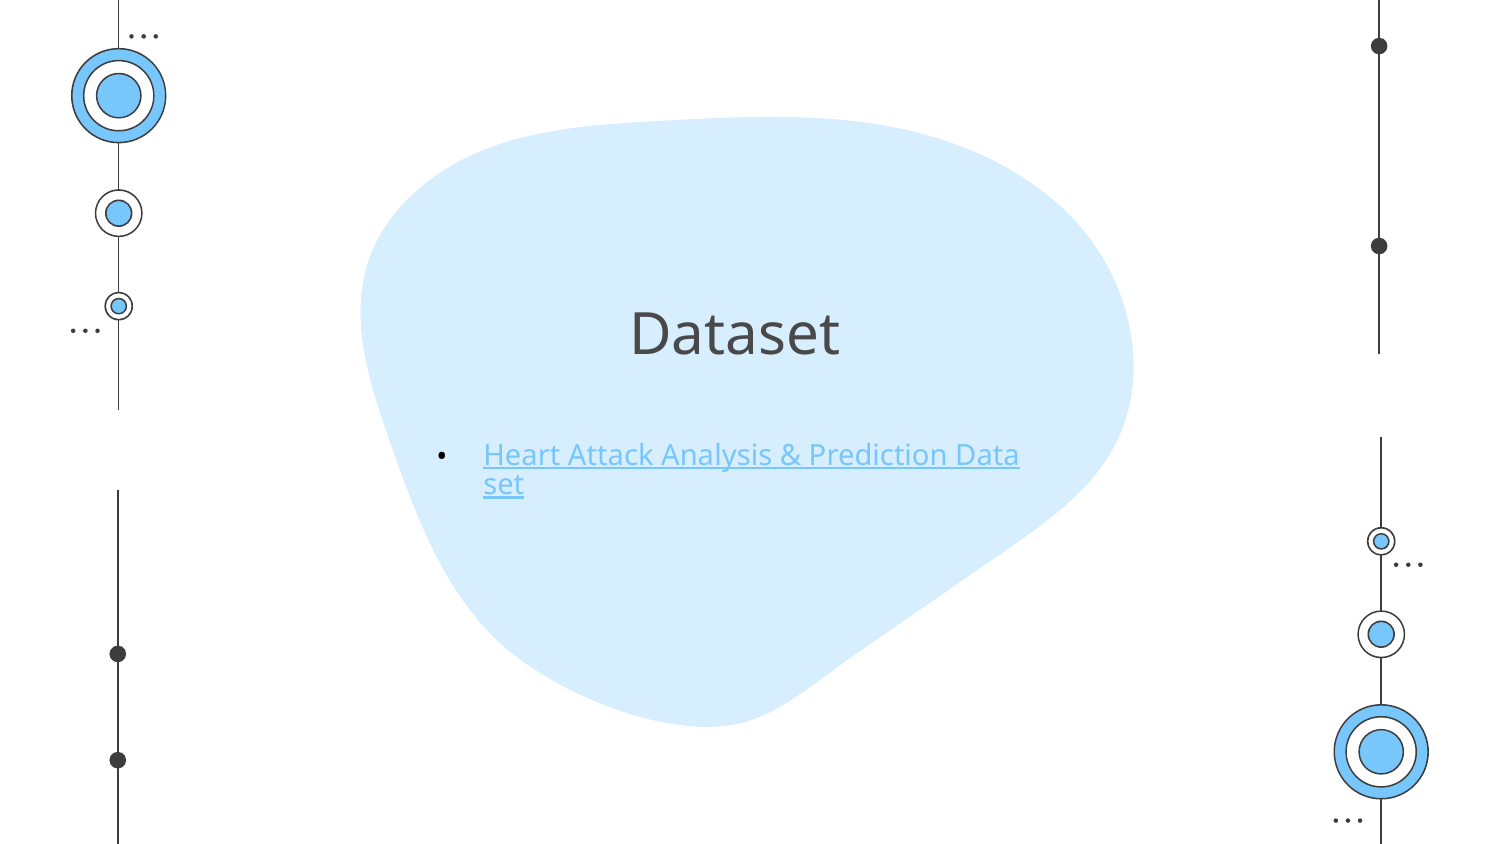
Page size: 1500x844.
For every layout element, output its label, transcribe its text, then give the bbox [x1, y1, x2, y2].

text_box Dataset Heart Attack Analysis & Prediction Dataset [421, 288, 1049, 484]
